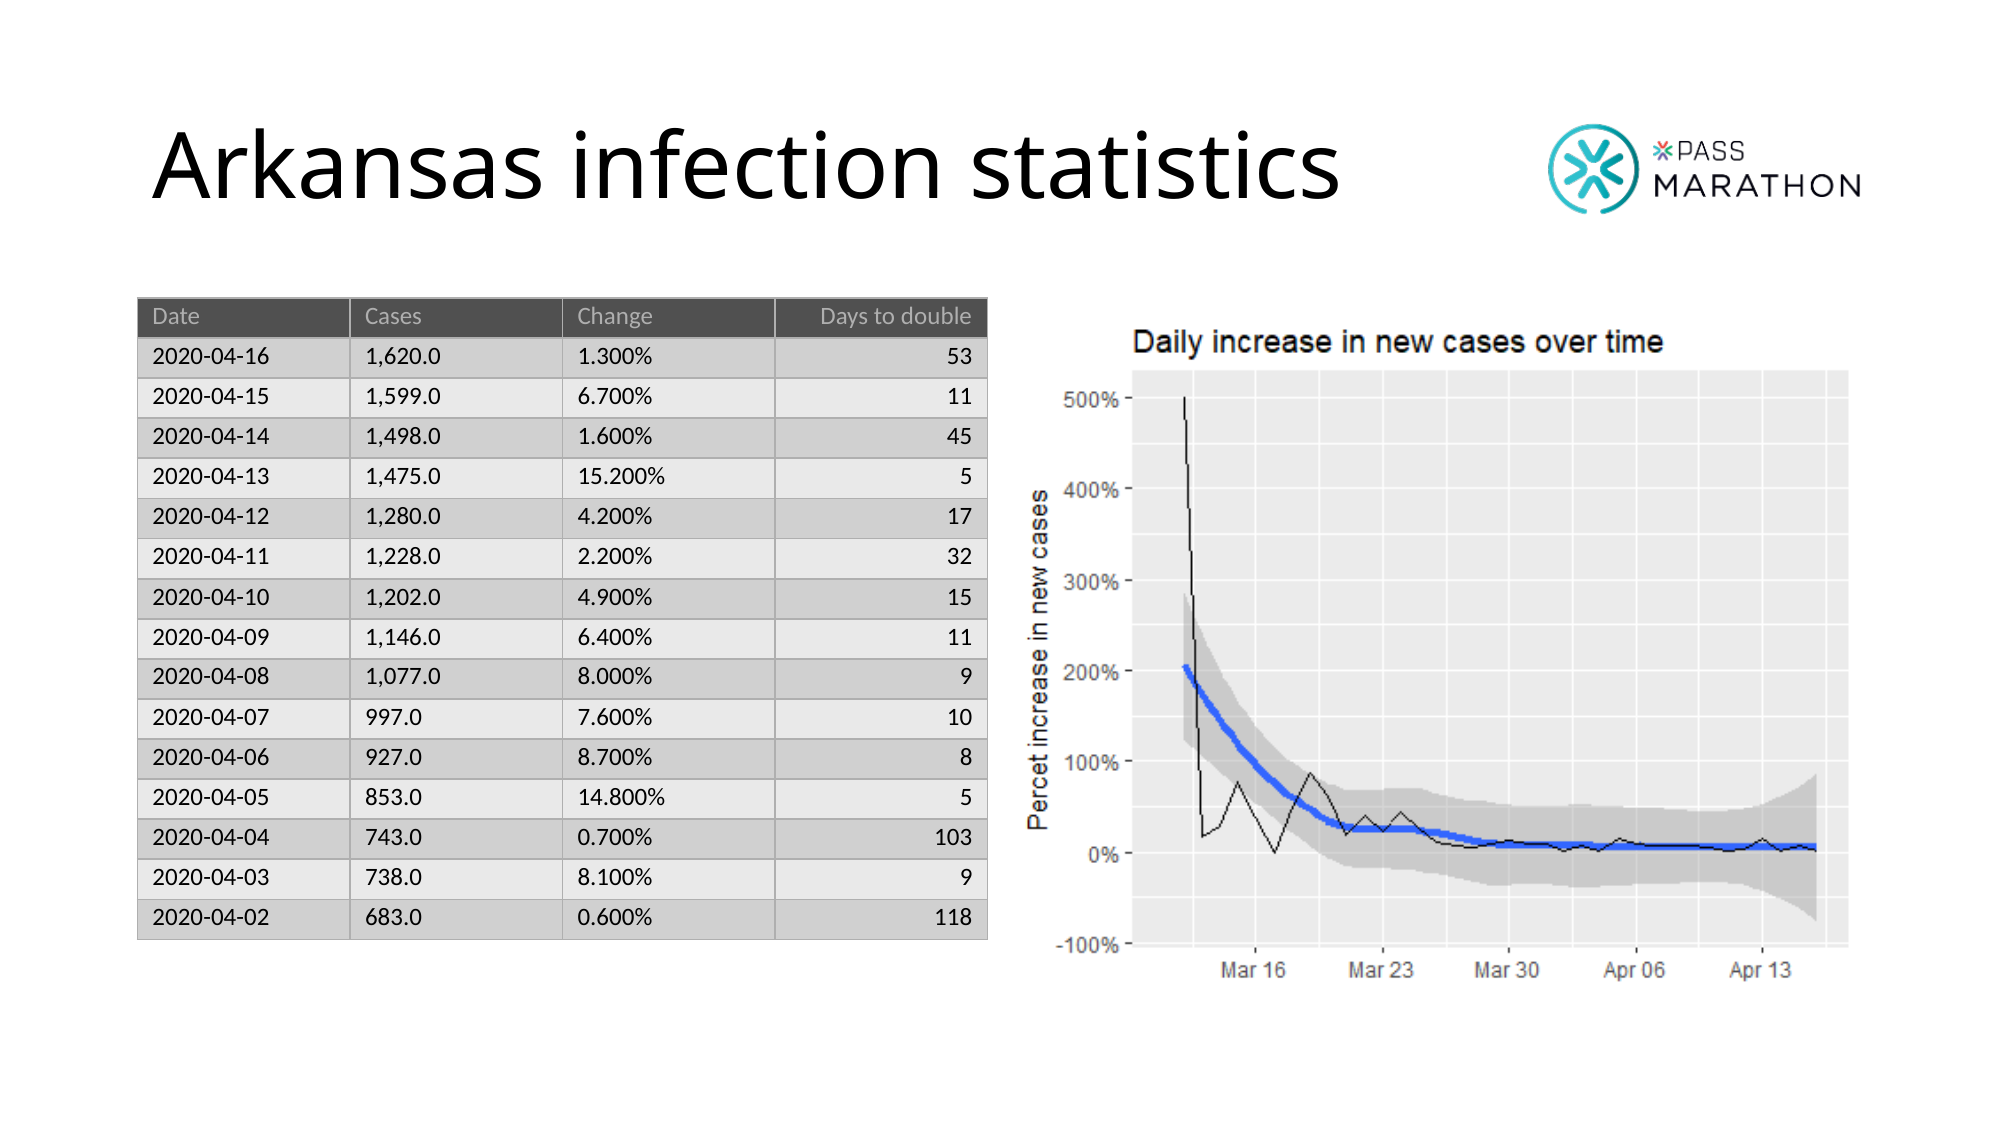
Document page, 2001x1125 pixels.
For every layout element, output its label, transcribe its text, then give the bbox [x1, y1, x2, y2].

table_cell 743.0 [351, 820, 562, 858]
table_header Days to double [776, 299, 987, 337]
table_cell 1,202.0 [351, 580, 562, 618]
table_cell 7.600% [563, 700, 774, 738]
table_cell 0.600% [563, 900, 774, 939]
table_cell 2020-04-04 [138, 820, 349, 858]
table_cell 1,146.0 [351, 620, 562, 658]
table_cell 1,228.0 [351, 539, 562, 578]
table_cell 683.0 [351, 900, 562, 939]
table_cell 2.200% [563, 539, 774, 578]
table_cell 8.700% [563, 740, 774, 778]
table_cell 2020-04-02 [138, 900, 349, 939]
table_cell 2020-04-08 [138, 660, 349, 698]
table_cell 1.300% [563, 339, 774, 377]
picture [1012, 314, 1863, 994]
table_cell 4.900% [563, 580, 774, 618]
table_cell 11 [776, 379, 987, 417]
table_cell 103 [776, 820, 987, 858]
table_cell 8.100% [563, 860, 774, 899]
table_cell 10 [776, 700, 987, 738]
table_cell 8.000% [563, 660, 774, 698]
table_cell 2020-04-05 [138, 780, 349, 818]
table_cell 2020-04-13 [138, 459, 349, 498]
table_cell 2020-04-15 [138, 379, 349, 417]
table_cell 6.400% [563, 620, 774, 658]
table_cell 2020-04-03 [138, 860, 349, 899]
table_cell 2020-04-14 [138, 419, 349, 457]
table_cell 2020-04-12 [138, 499, 349, 538]
table_cell 4.200% [563, 499, 774, 538]
table_cell 32 [776, 539, 987, 578]
table_cell 2020-04-07 [138, 700, 349, 738]
table_header Change [563, 299, 774, 337]
table_cell 15.200% [563, 459, 774, 498]
table_cell 0.700% [563, 820, 774, 858]
table_cell 45 [776, 419, 987, 457]
table_cell 17 [776, 499, 987, 538]
table_cell 118 [776, 900, 987, 939]
table_cell 853.0 [351, 780, 562, 818]
table_cell 2020-04-06 [138, 740, 349, 778]
table_cell 9 [776, 660, 987, 698]
table_cell 1,280.0 [351, 499, 562, 538]
table_cell 15 [776, 580, 987, 618]
table_cell 1.600% [563, 419, 774, 457]
table_cell 1,620.0 [351, 339, 562, 377]
table_header Date [138, 299, 349, 337]
table_cell 11 [776, 620, 987, 658]
table_cell 2020-04-09 [138, 620, 349, 658]
table_cell 5 [776, 780, 987, 818]
table_cell 2020-04-10 [138, 580, 349, 618]
table_cell 1,475.0 [351, 459, 562, 498]
table_cell 927.0 [351, 740, 562, 778]
table_cell 5 [776, 459, 987, 498]
table_cell 6.700% [563, 379, 774, 417]
table_cell 2020-04-16 [138, 339, 349, 377]
table_cell 1,077.0 [351, 660, 562, 698]
table_cell 1,498.0 [351, 419, 562, 457]
table_cell 1,599.0 [351, 379, 562, 417]
table_cell 997.0 [351, 700, 562, 738]
table_cell 738.0 [351, 860, 562, 899]
title Arkansas infection statistics [137, 59, 1863, 278]
table_cell 14.800% [563, 780, 774, 818]
table_cell 2020-04-11 [138, 539, 349, 578]
table_cell 53 [776, 339, 987, 377]
table_cell 8 [776, 740, 987, 778]
table_header Cases [351, 299, 562, 337]
table_cell 9 [776, 860, 987, 899]
